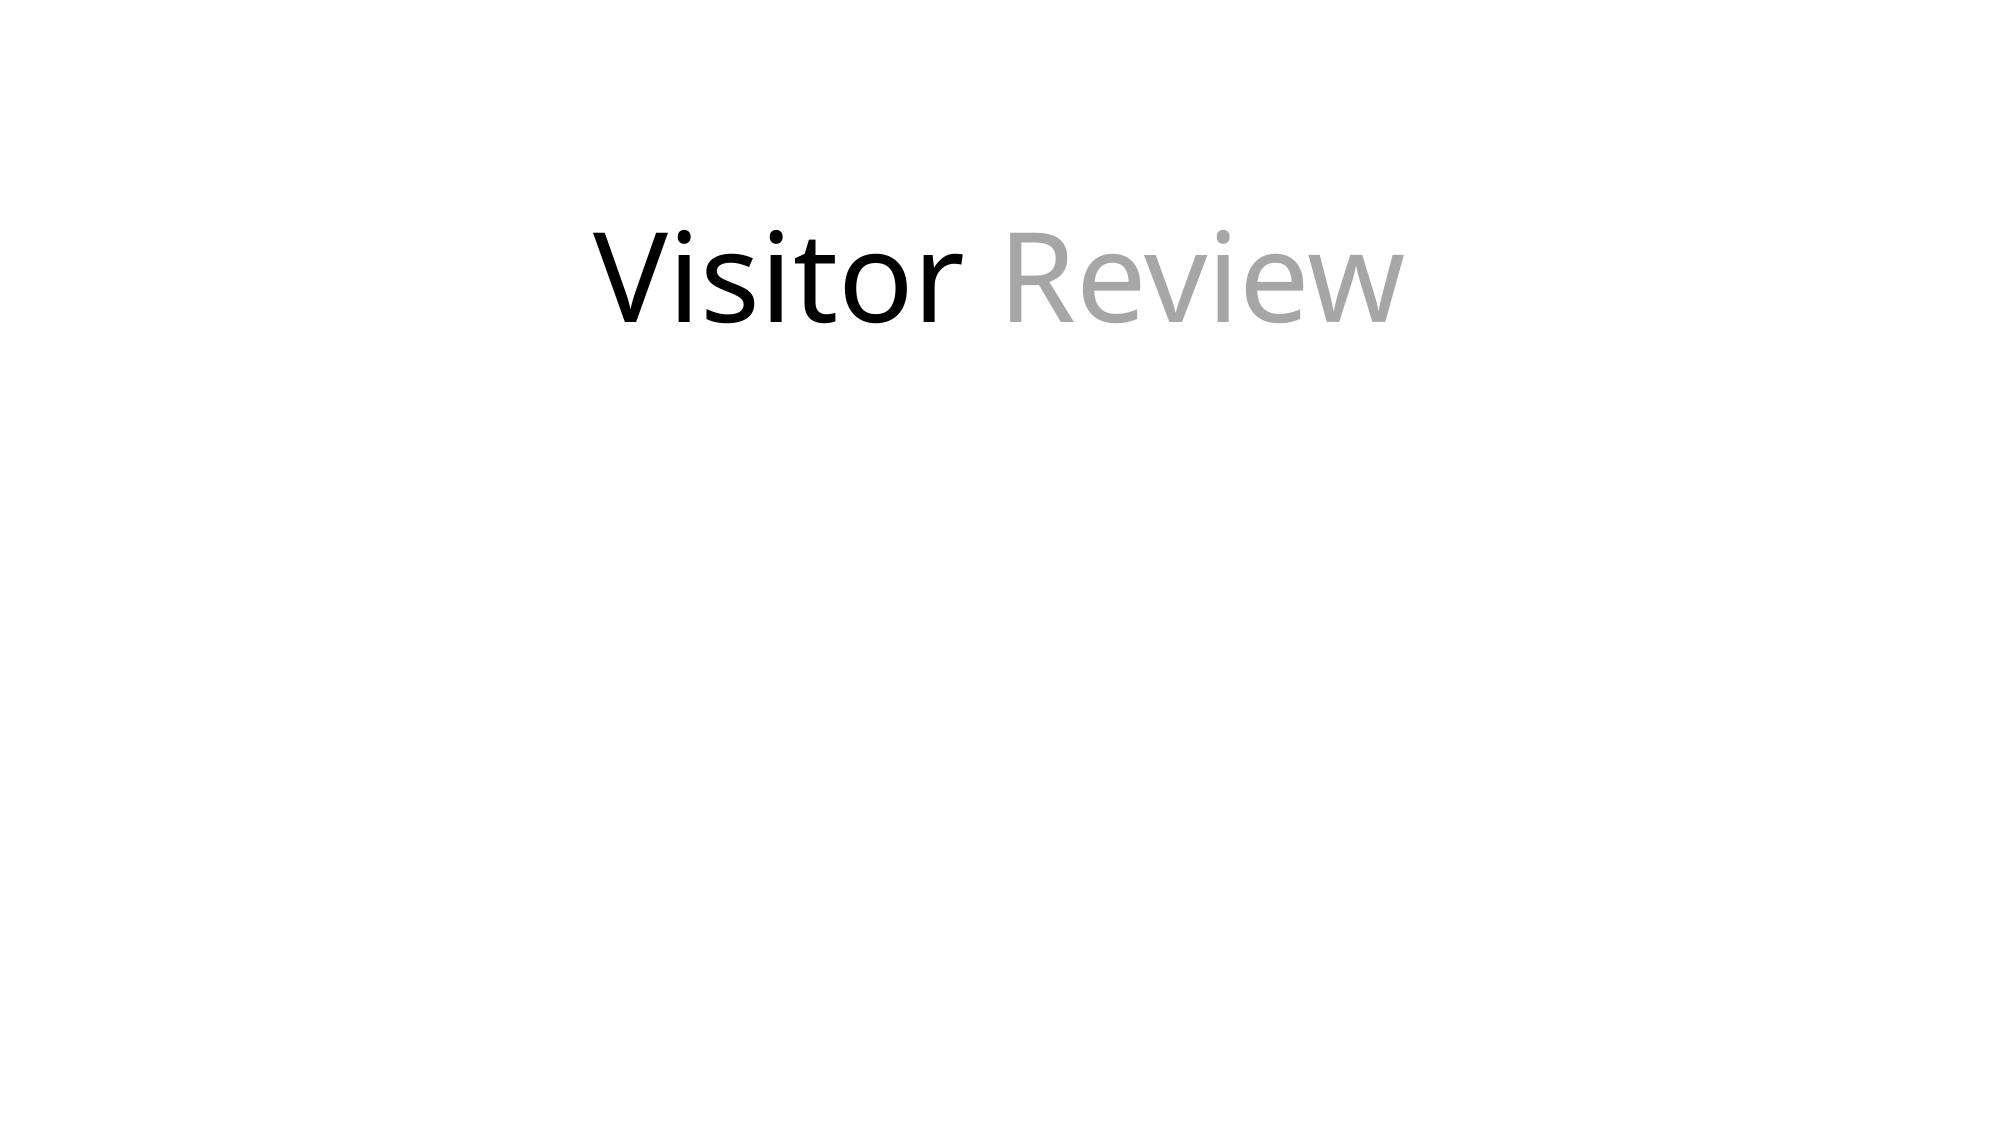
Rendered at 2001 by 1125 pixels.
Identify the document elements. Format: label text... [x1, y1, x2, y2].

text_box Visitor Review [578, 189, 1421, 355]
